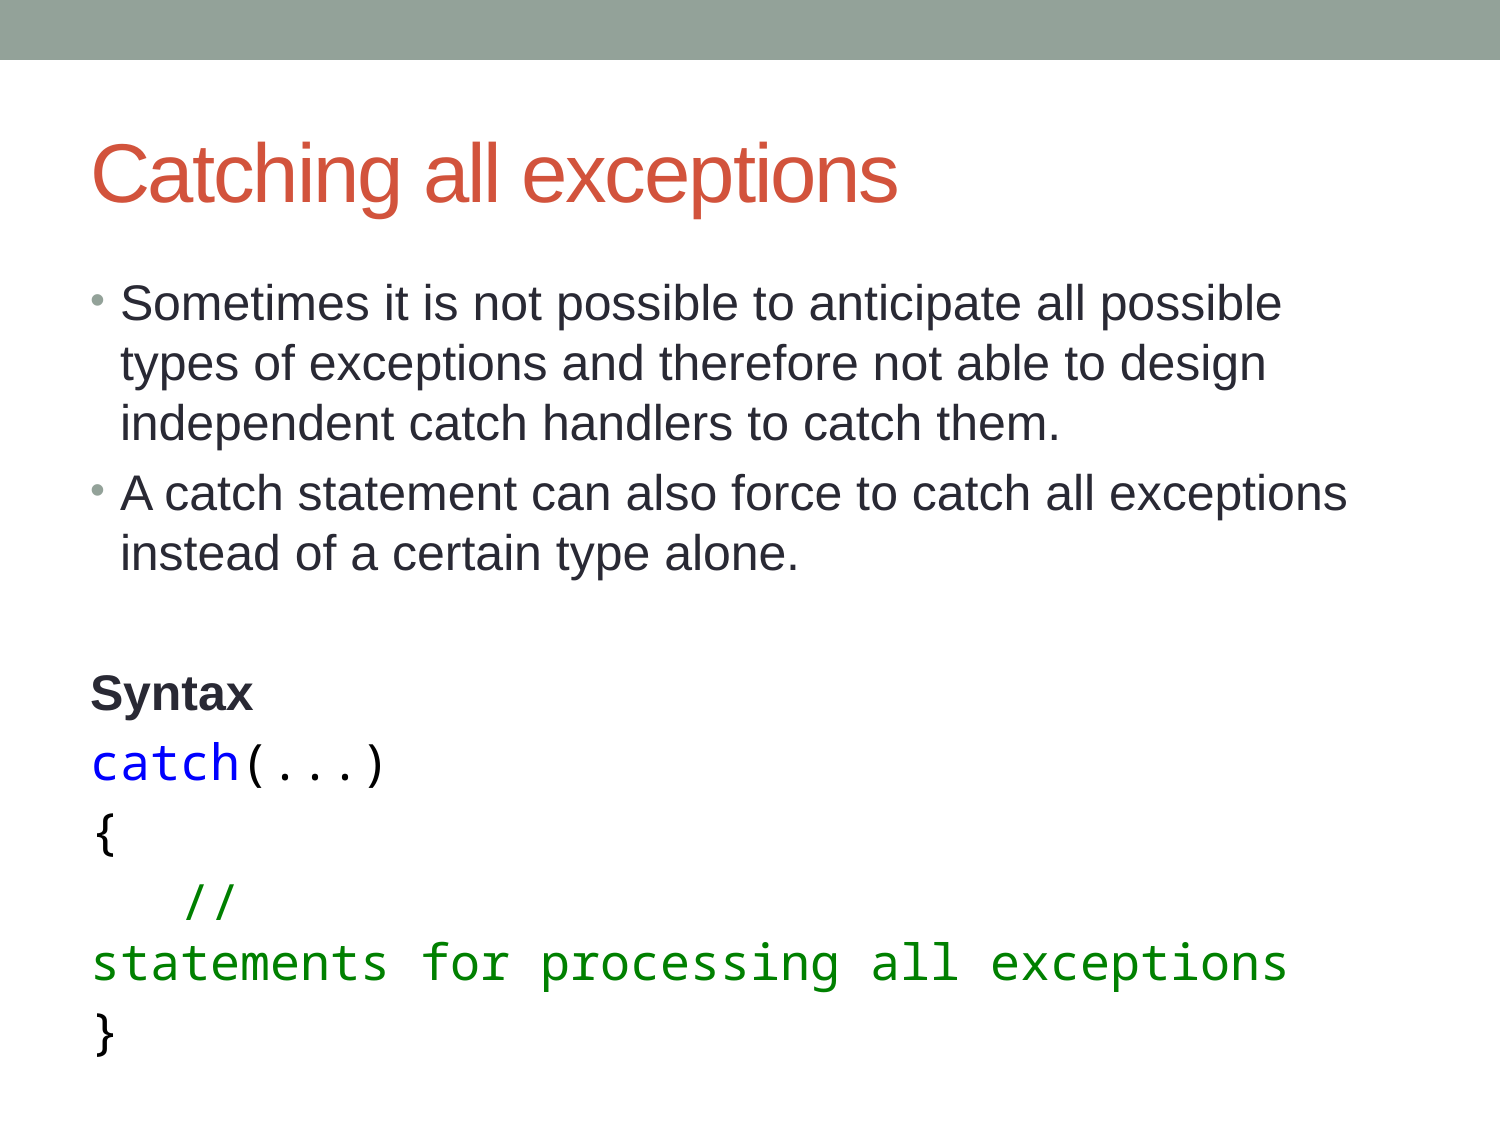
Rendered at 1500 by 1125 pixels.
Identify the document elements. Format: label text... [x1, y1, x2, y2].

list Sometimes it is not possible to anticipate all possible types of exceptions and therefore not able to design independent catch handlers to catch them. A catch statement can also force to catch all exceptions instead of a certain type alone. Syntax catch(...) { //statements for processing all exceptions } [75, 262, 1425, 1063]
title Catching all exceptions [75, 87, 1425, 250]
